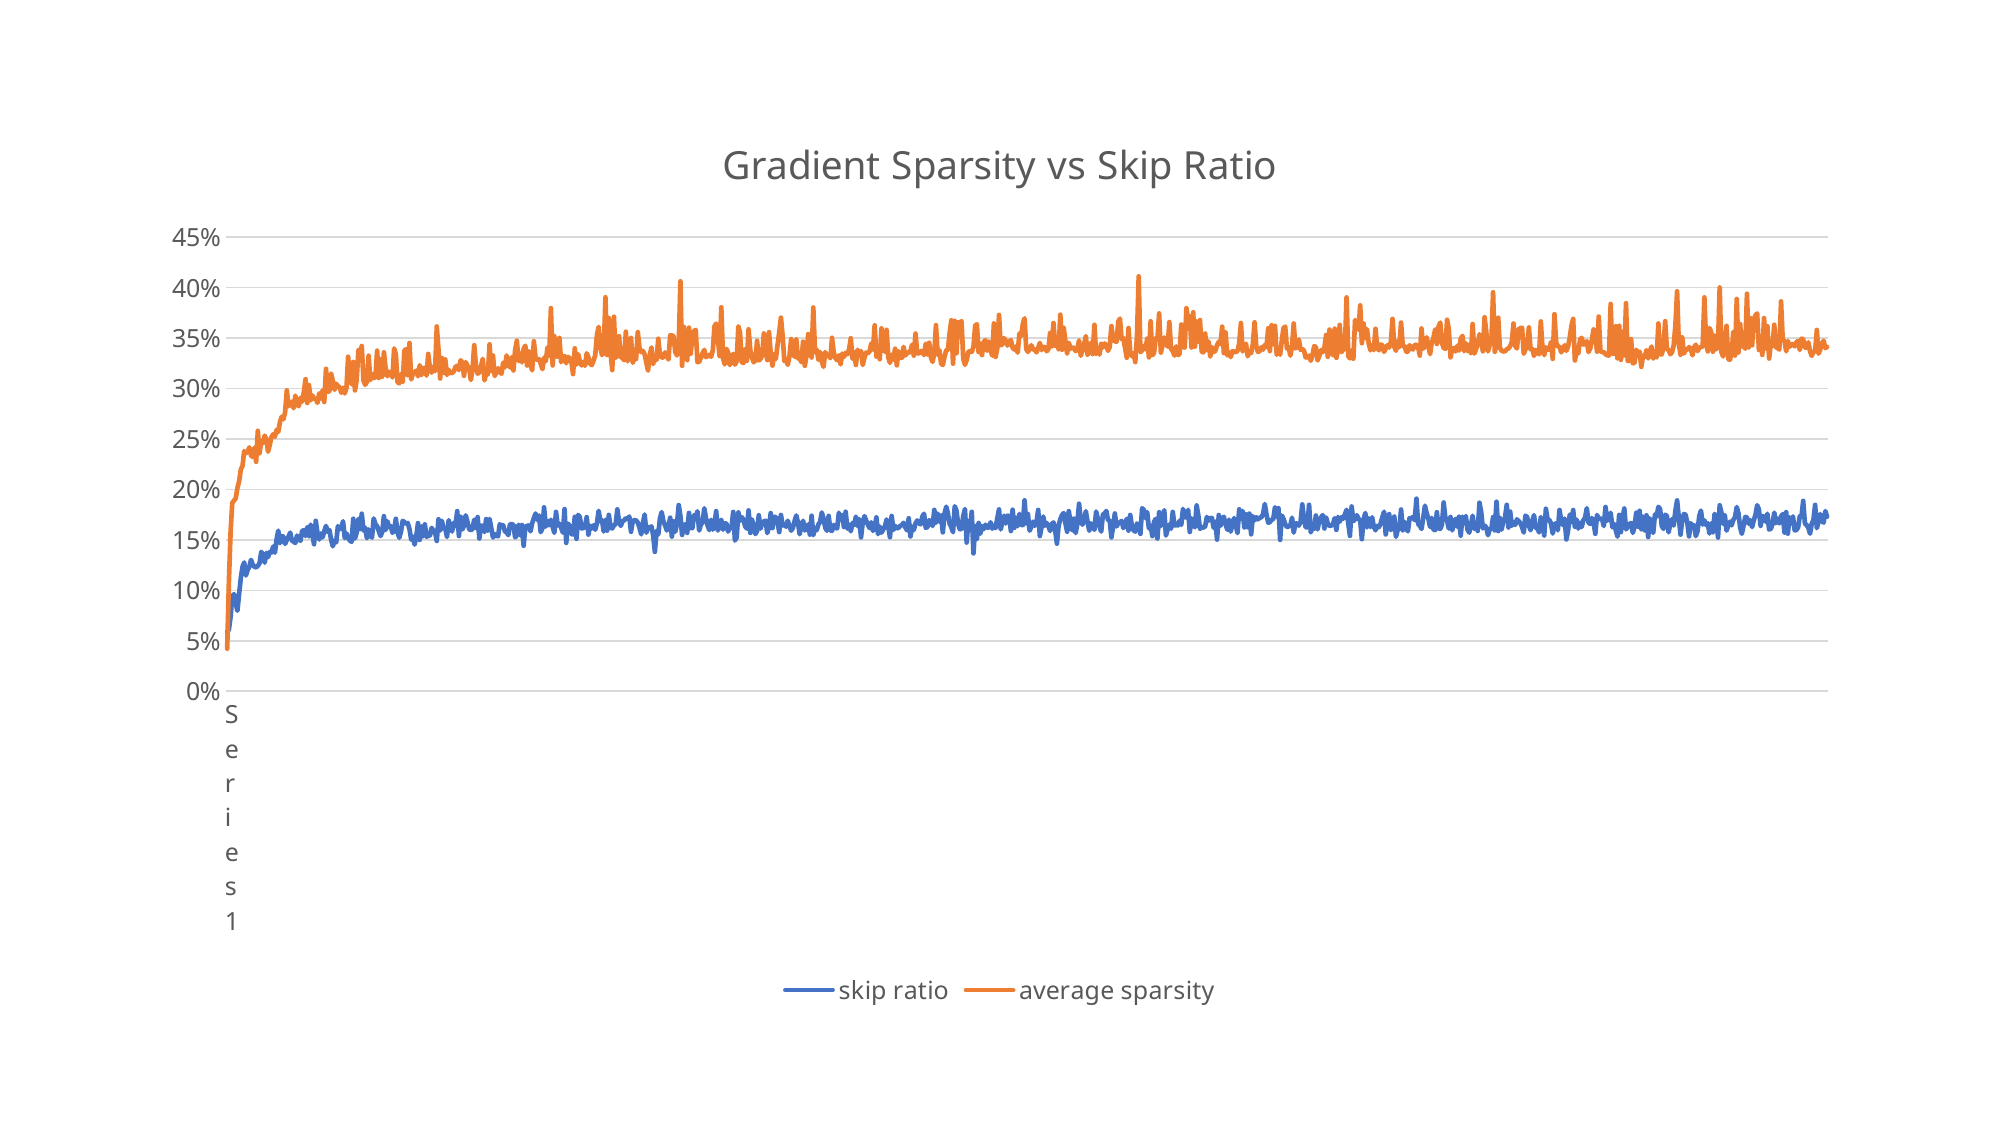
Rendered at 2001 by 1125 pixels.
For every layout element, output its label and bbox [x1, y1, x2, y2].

chart [137, 99, 1863, 1014]
